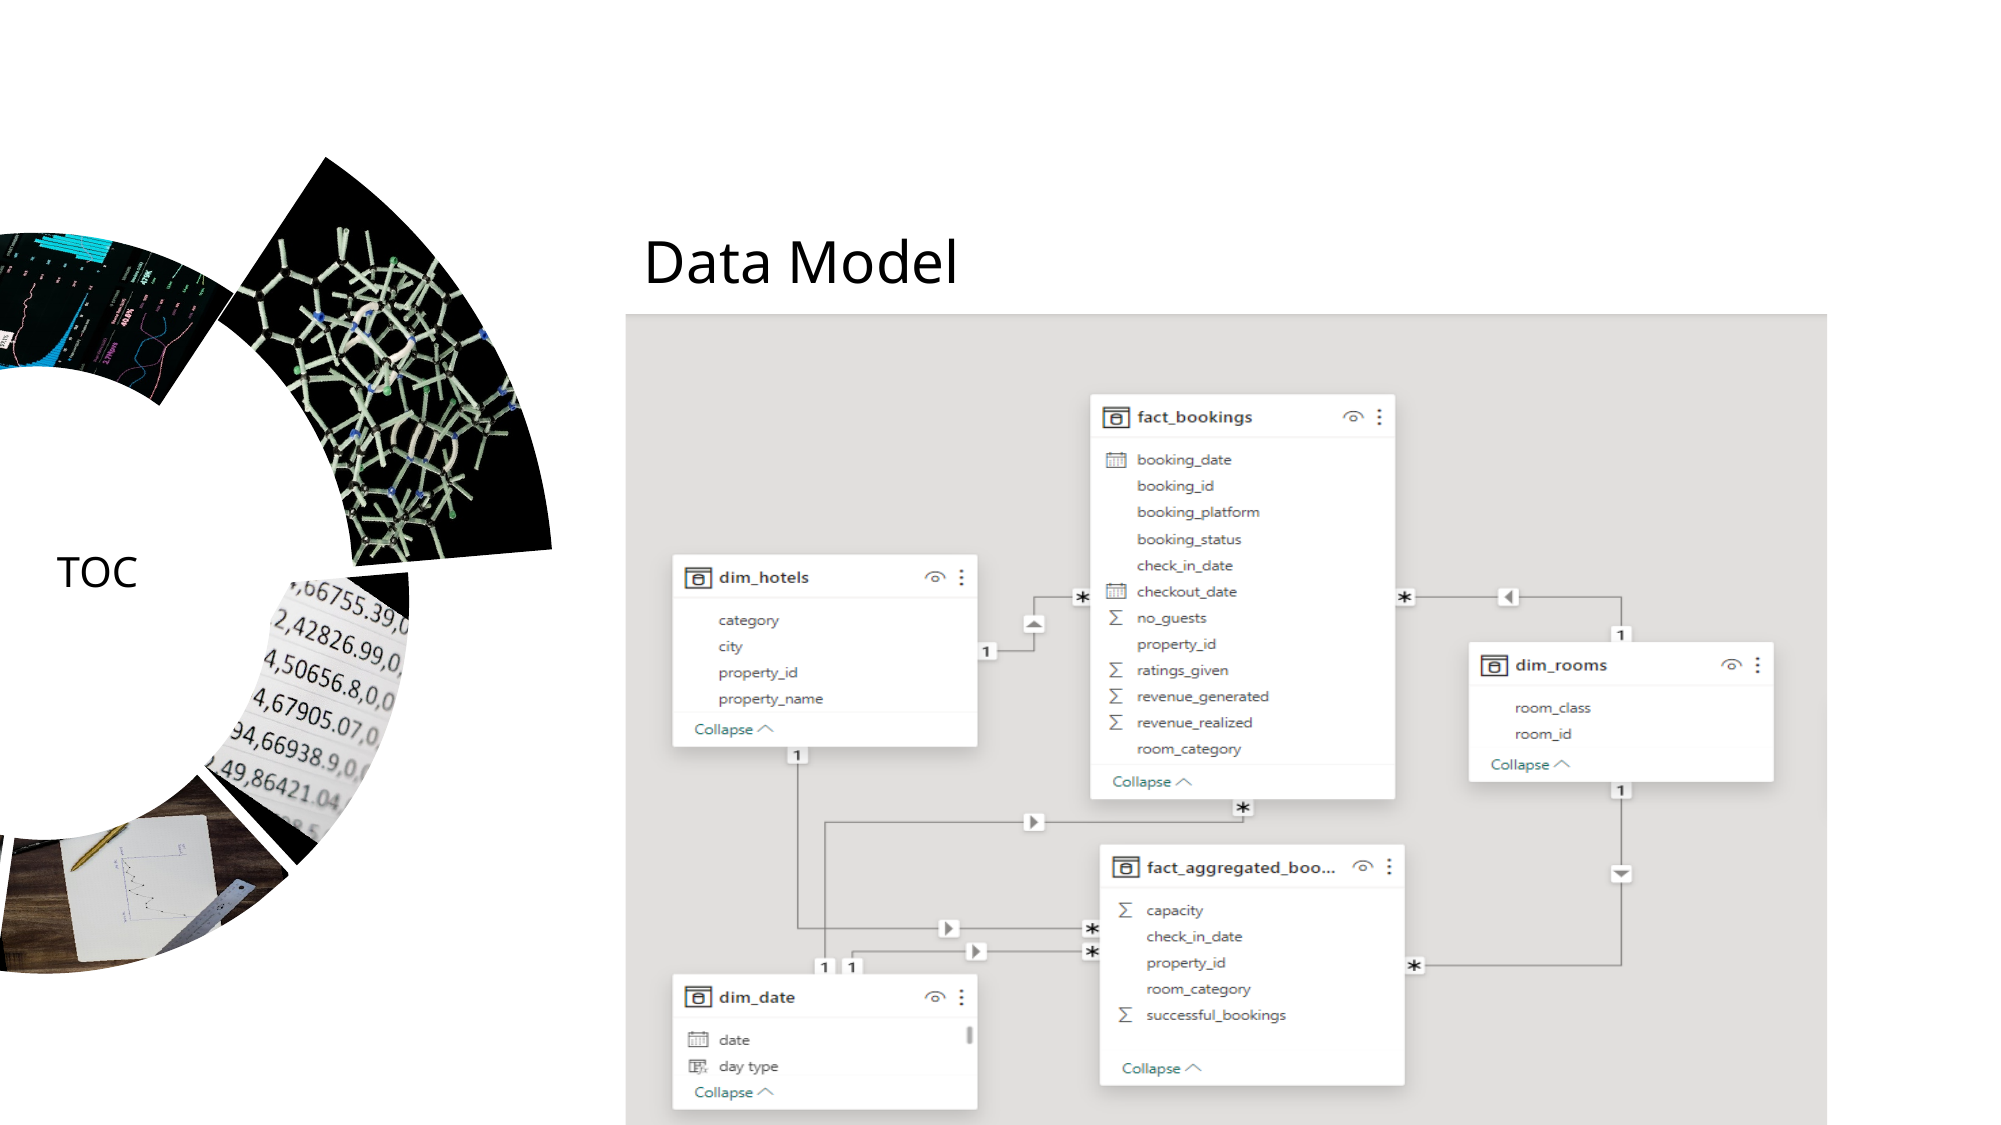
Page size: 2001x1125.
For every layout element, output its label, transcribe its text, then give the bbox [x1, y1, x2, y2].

text_box TOC [0, 538, 210, 604]
picture [0, 834, 5, 864]
picture [0, 165, 225, 470]
picture [0, 154, 549, 1024]
text_box Data Model [578, 217, 1025, 303]
picture [625, 314, 1828, 1125]
